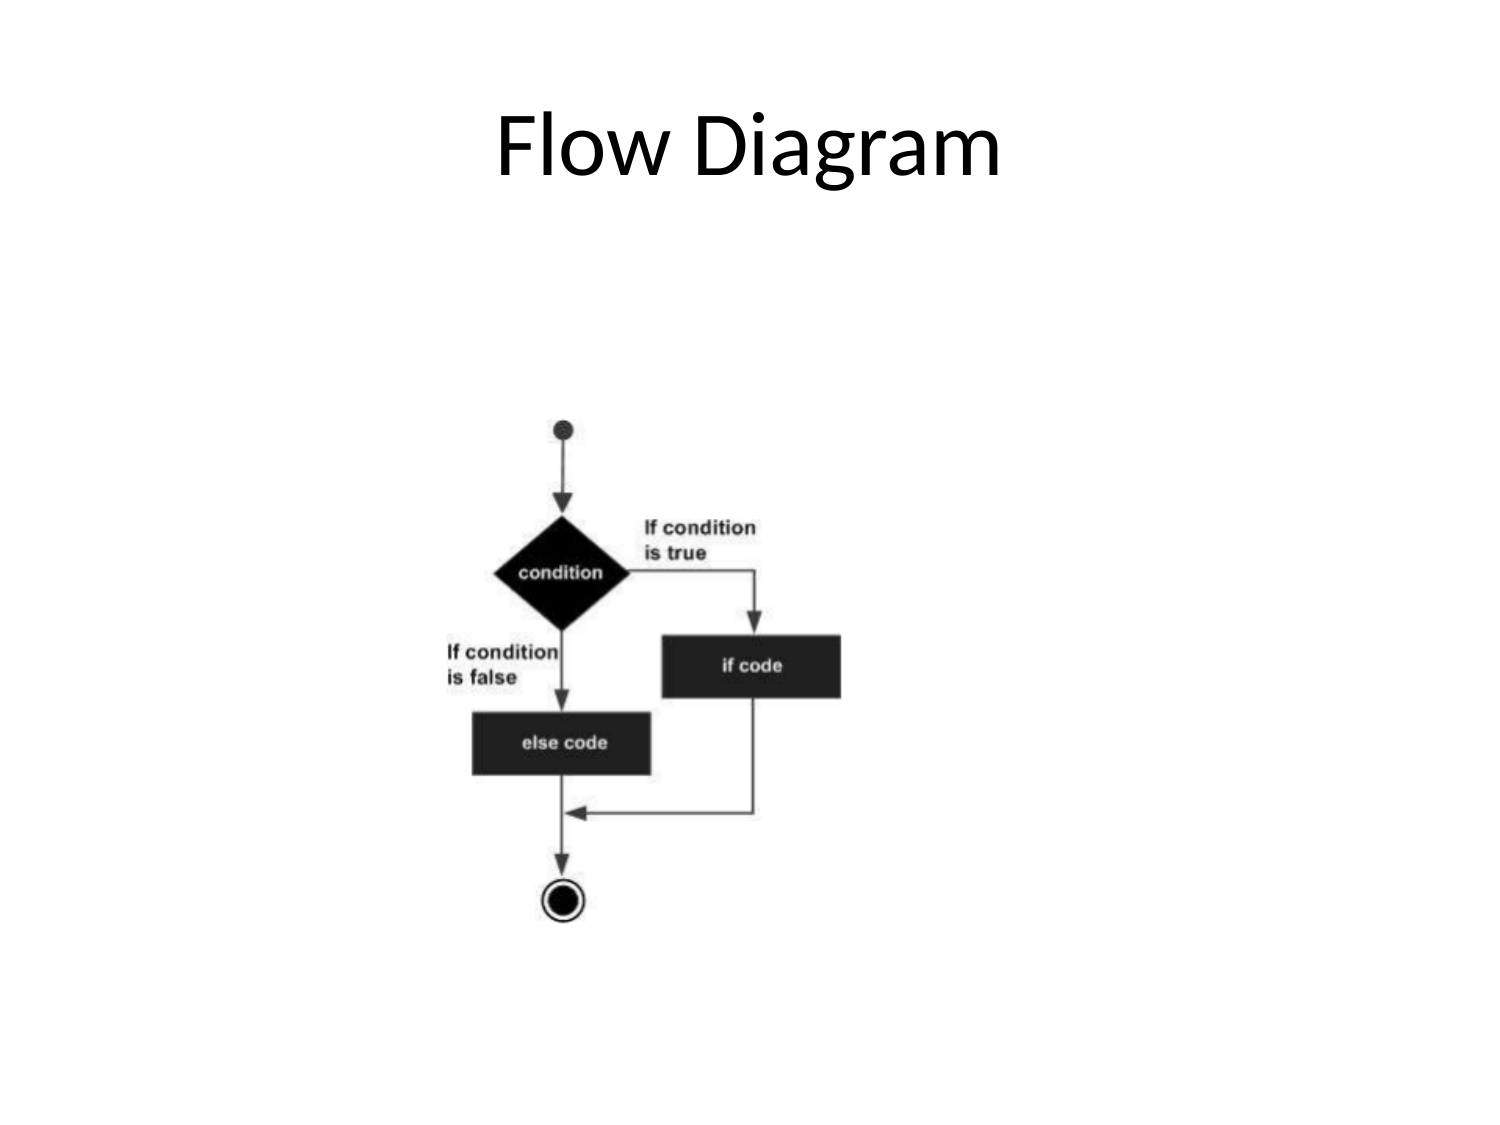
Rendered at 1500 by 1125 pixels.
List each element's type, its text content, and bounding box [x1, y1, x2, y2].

picture [424, 399, 893, 929]
title Flow Diagram [75, 45, 1425, 233]
